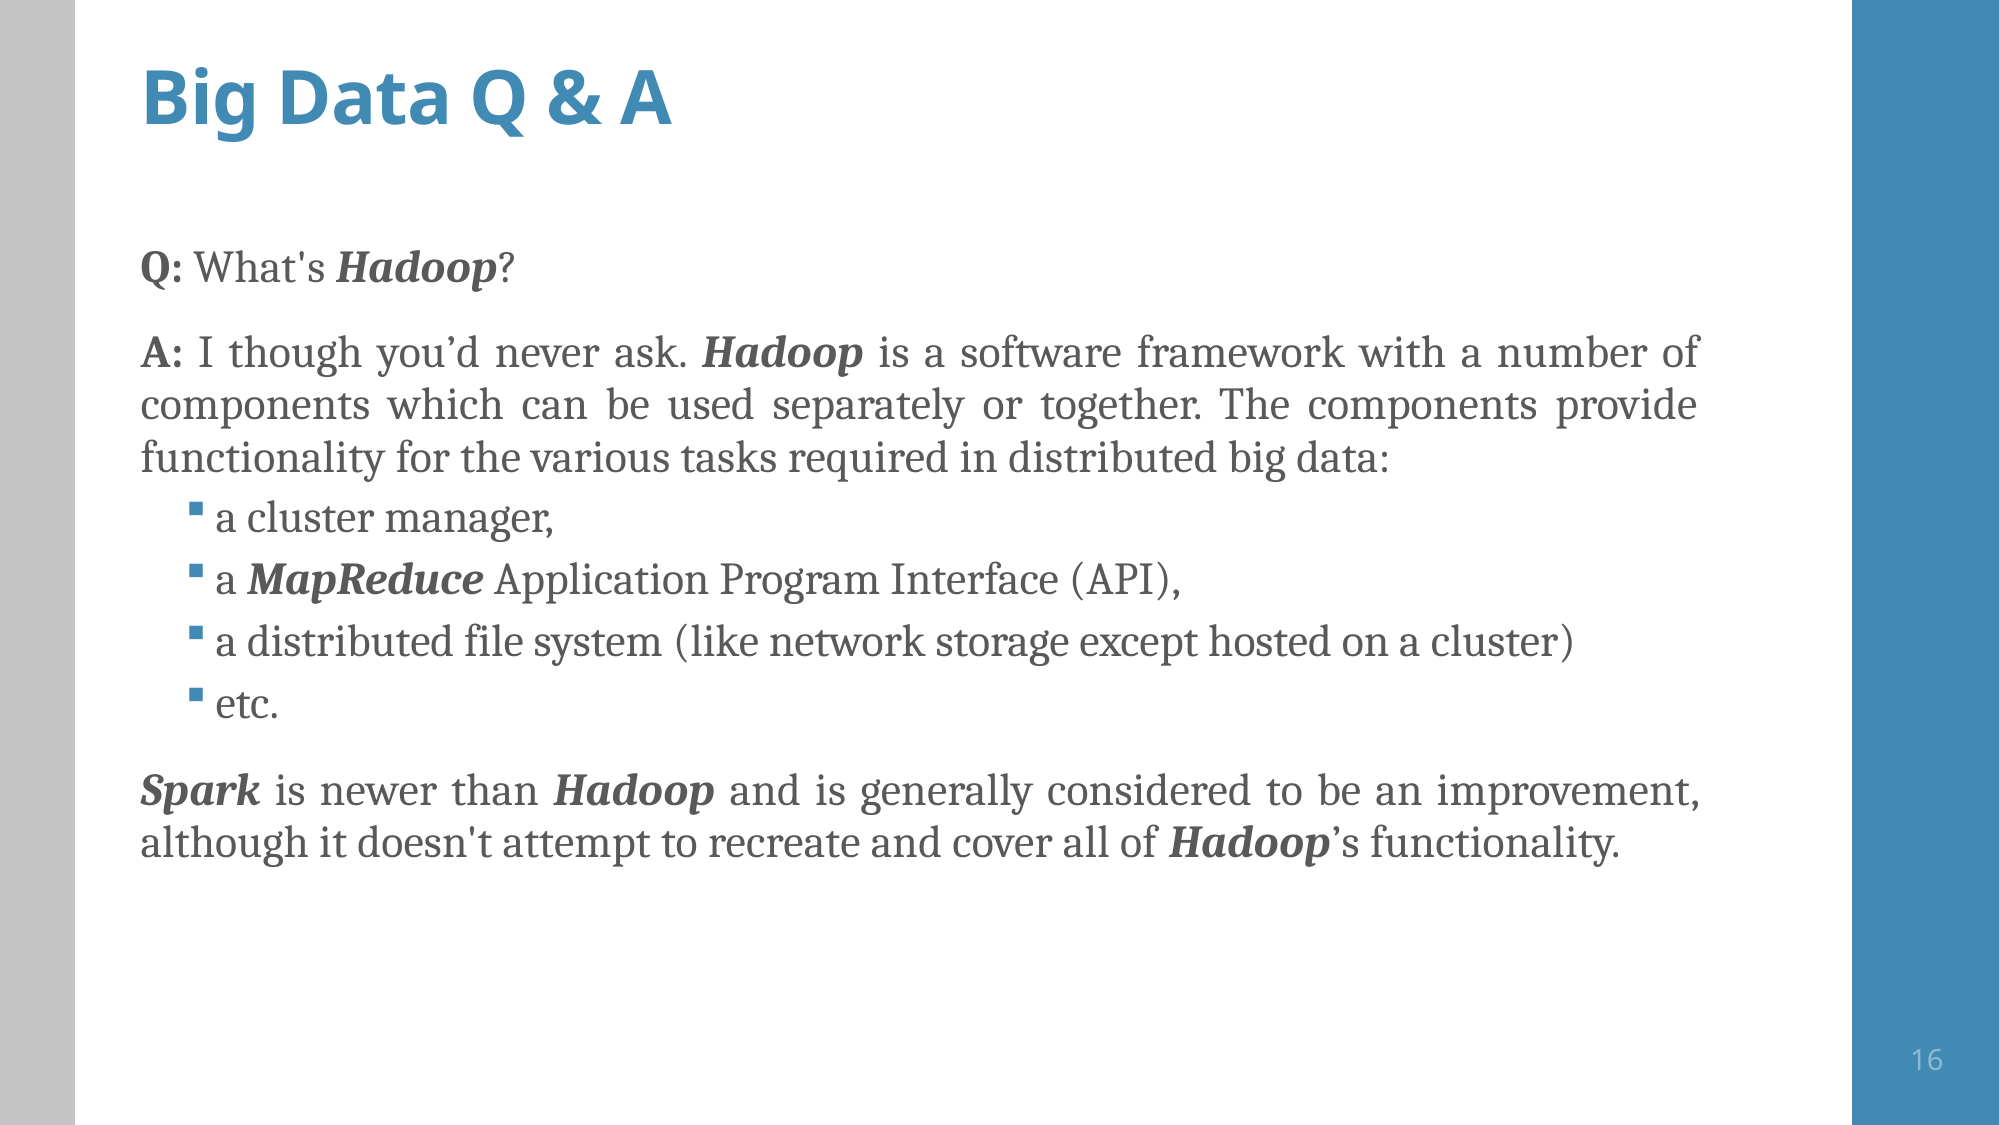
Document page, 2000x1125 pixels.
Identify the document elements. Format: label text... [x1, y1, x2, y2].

list Q: What's Hadoop? A: I though you’d never ask. Hadoop is a software framework with a number of components which can be used separately or together. The components provide functionality for the various tasks required in distributed big data: a cluster manager, a MapReduce Application Program Interface (API), a distributed file system (like network storage except hosted on a cluster) etc. Spark is newer than Hadoop and is generally considered to be an improvement, although it doesn't attempt to recreate and cover all of Hadoop’s functionality. [125, 232, 1716, 1090]
slide_number 16 [1852, 1012, 2000, 1110]
title Big Data Q & A [126, 52, 1716, 144]
